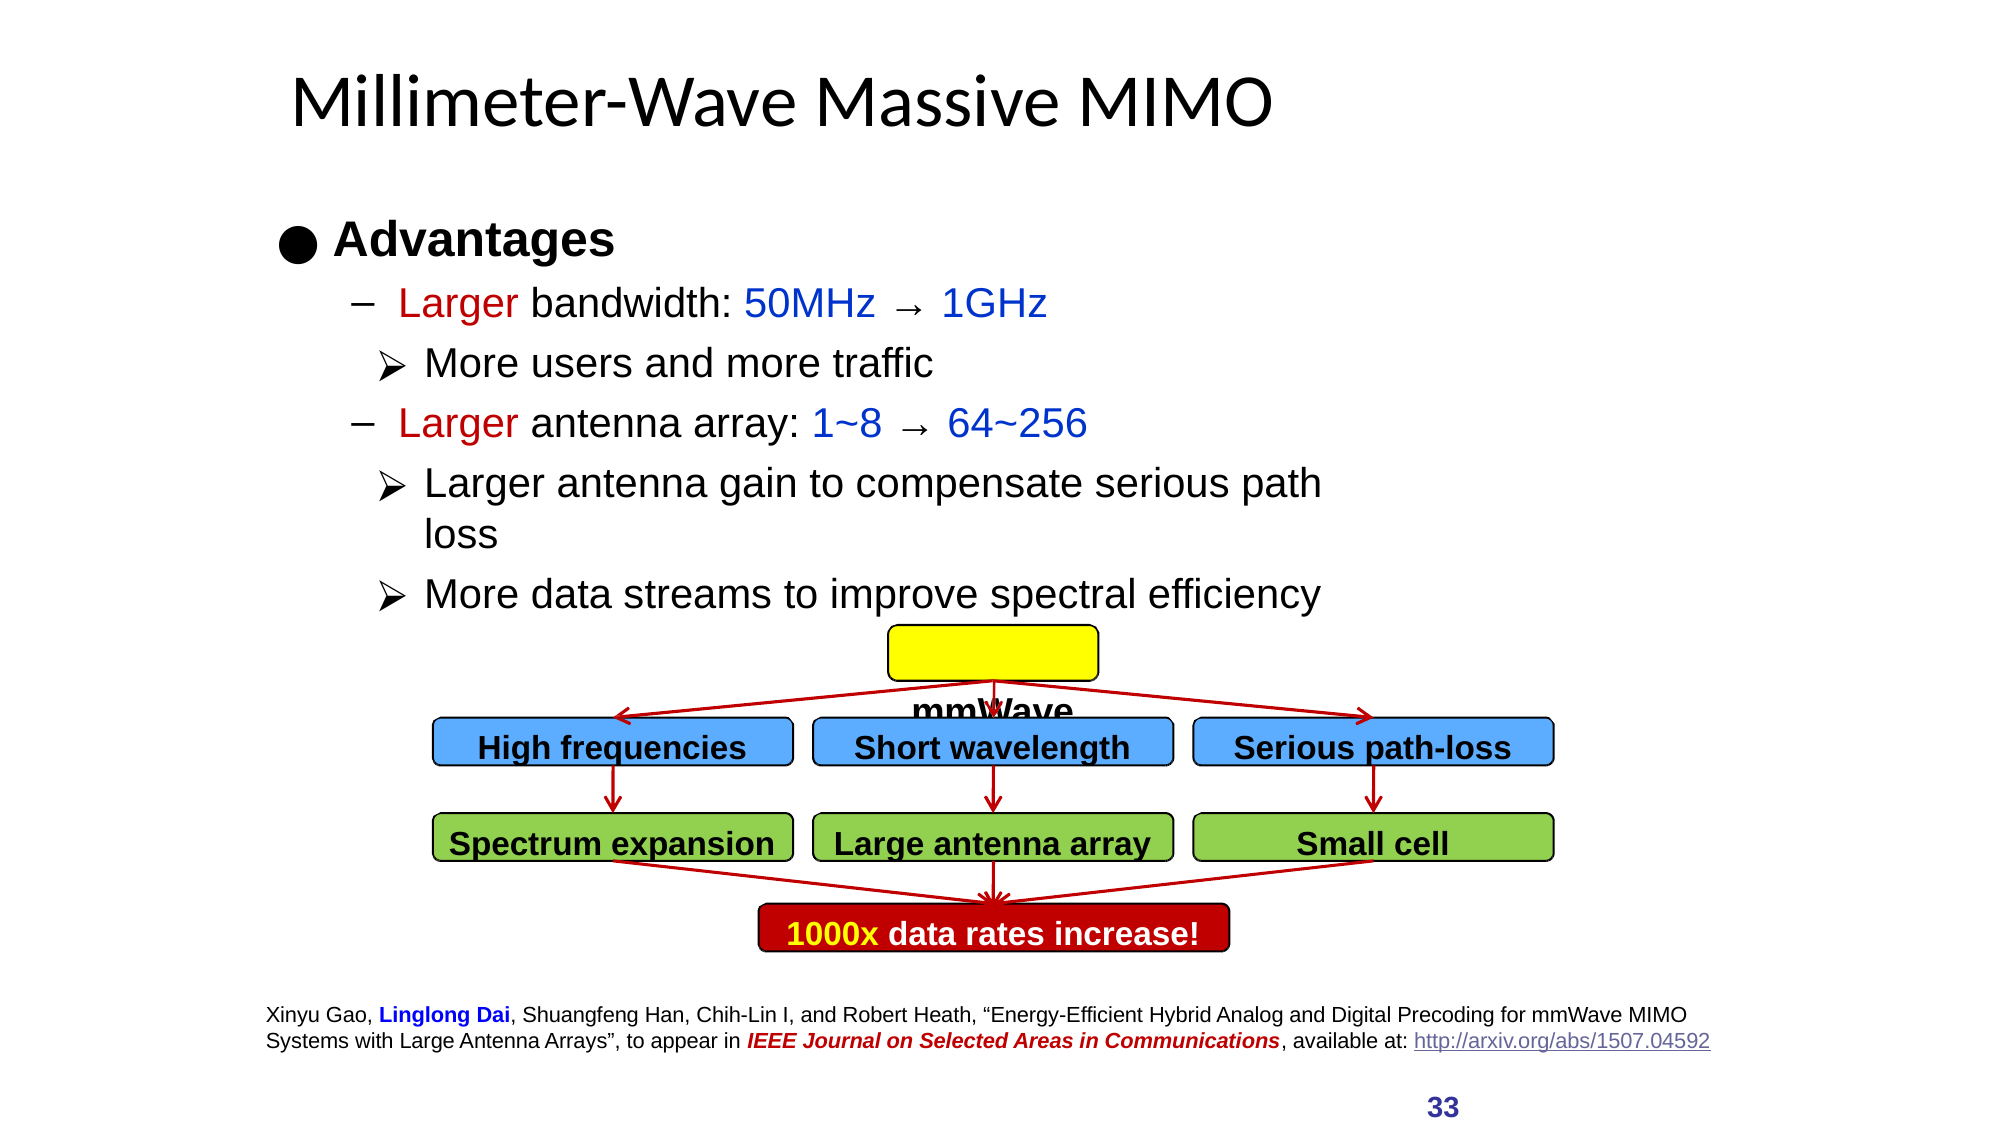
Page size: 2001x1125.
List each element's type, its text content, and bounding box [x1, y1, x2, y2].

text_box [431, 811, 598, 863]
text_box Advantages Larger bandwidth: 50MHz → 1GHz More users and more traffic Larger antenna array: 1~8 → 64~256 Larger antenna gain to compensate serious path loss More data streams to improve spectral efficiency mmWave [274, 191, 1407, 733]
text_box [1387, 811, 1556, 863]
title Millimeter-Wave Massive MIMO [287, 0, 1398, 191]
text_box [1387, 716, 1556, 767]
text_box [431, 716, 598, 767]
slide_number ‹#› [1404, 1082, 1467, 1125]
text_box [886, 623, 1100, 677]
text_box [757, 920, 1231, 953]
text_box Xinyu Gao, Linglong Dai, Shuangfeng Han, Chih-Lin I, and Robert Heath, “Energy-Efficient Hybrid Analog and Digital Precoding for mmWave MIMO Systems with Large Antenna Arrays”, to appear in IEEE Journal on Selected Areas in Communications, available at: http://arxiv.org/abs/1507.04592 [263, 998, 1733, 1054]
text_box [603, 678, 1383, 912]
